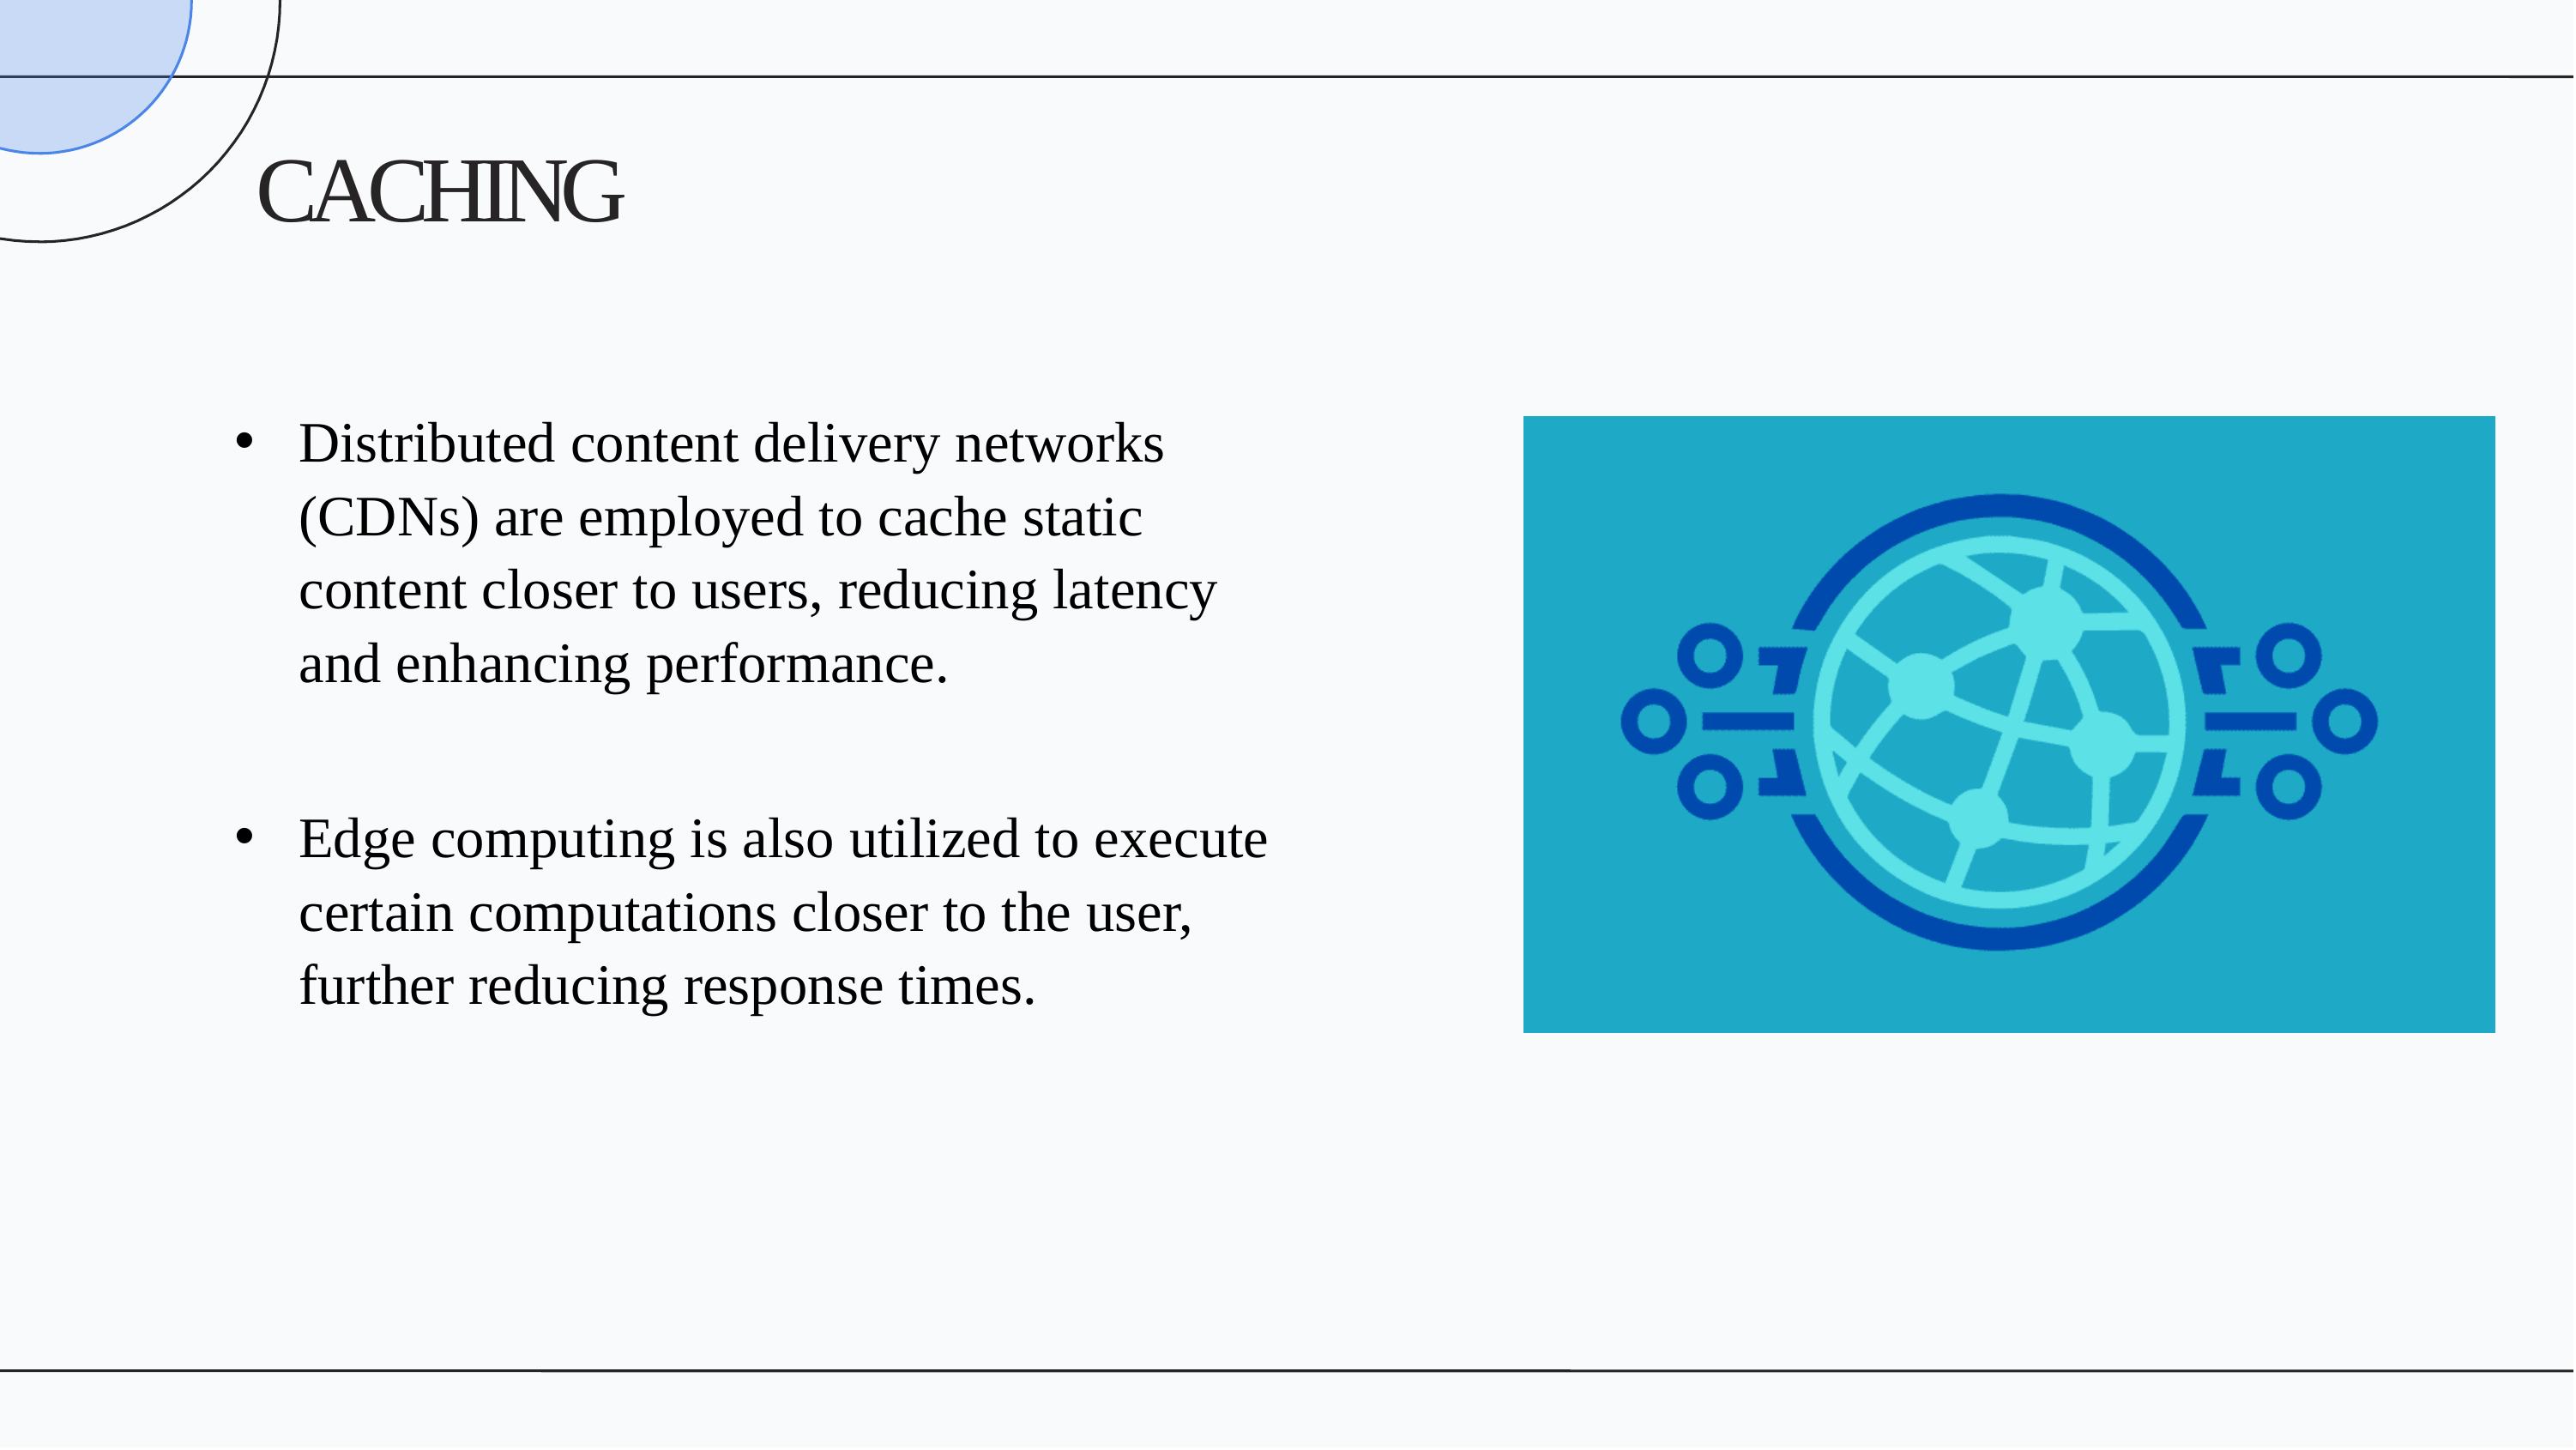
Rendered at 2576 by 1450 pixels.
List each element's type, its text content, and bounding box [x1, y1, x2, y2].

text_box CACHING [285, 127, 2302, 241]
text_box Distributed content delivery networks (CDNs) are employed to cache static content closer to users, reducing latency and enhancing performance. Edge computing is also utilized to execute certain computations closer to the user, further reducing response times. [234, 396, 1309, 1016]
picture [1523, 416, 2495, 1034]
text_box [0, 0, 282, 245]
